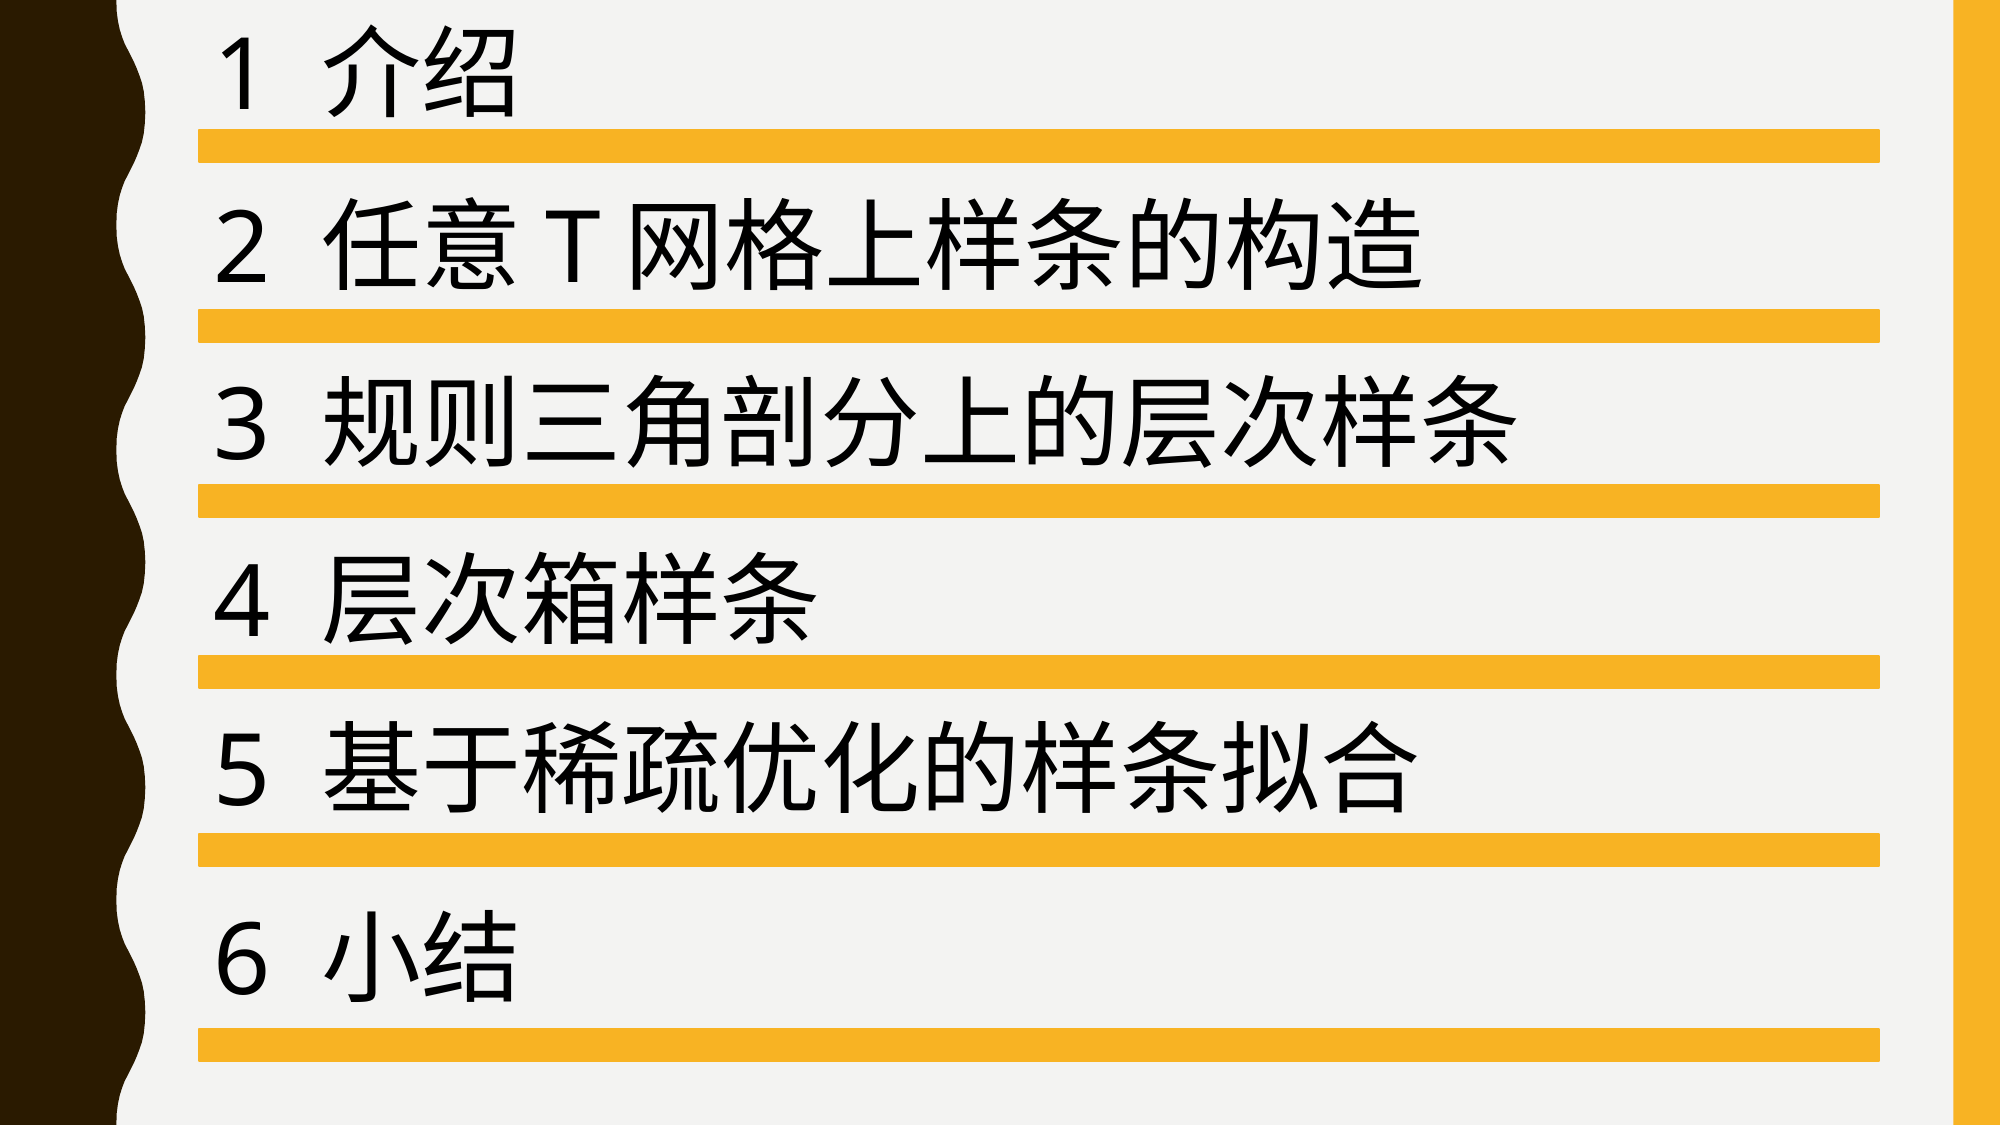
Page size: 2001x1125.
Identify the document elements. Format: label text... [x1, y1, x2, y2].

text_box [198, 484, 1880, 518]
text_box [198, 309, 1880, 343]
text_box 3 规则三角剖分上的层次样条 [199, 352, 1726, 487]
text_box 4 层次箱样条 [199, 528, 1726, 655]
text_box [198, 129, 1880, 163]
text_box 6 小结 [199, 887, 1726, 1022]
text_box 2 任意T网格上样条的构造 [199, 174, 1726, 310]
text_box 1 介绍 [199, 2, 1726, 137]
text_box [198, 1028, 1880, 1062]
text_box 5 基于稀疏优化的样条拟合 [199, 698, 1726, 833]
text_box [198, 655, 1880, 689]
text_box [198, 833, 1880, 867]
